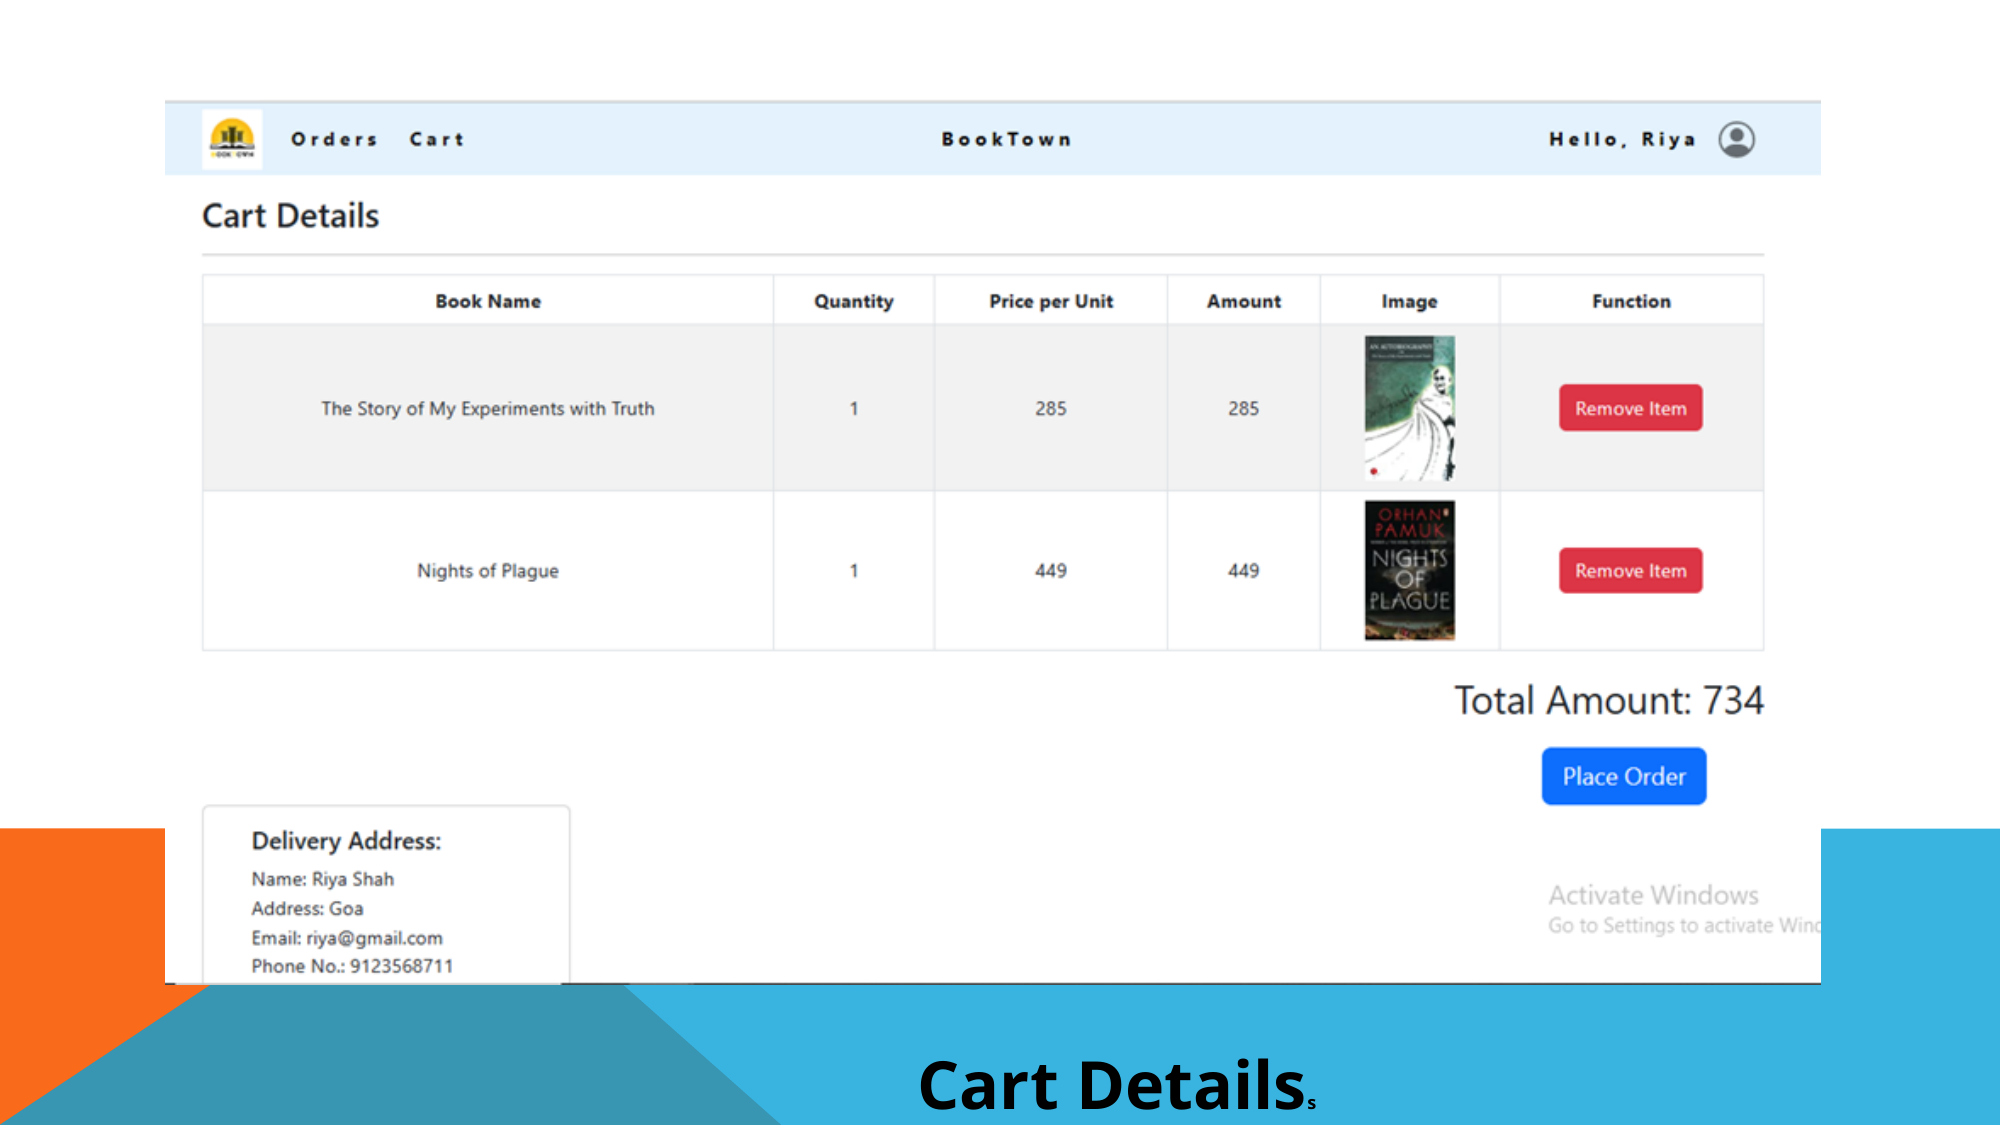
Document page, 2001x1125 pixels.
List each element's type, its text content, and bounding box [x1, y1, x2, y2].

list Cart Detailss [141, 415, 1552, 1125]
picture [165, 98, 1821, 985]
